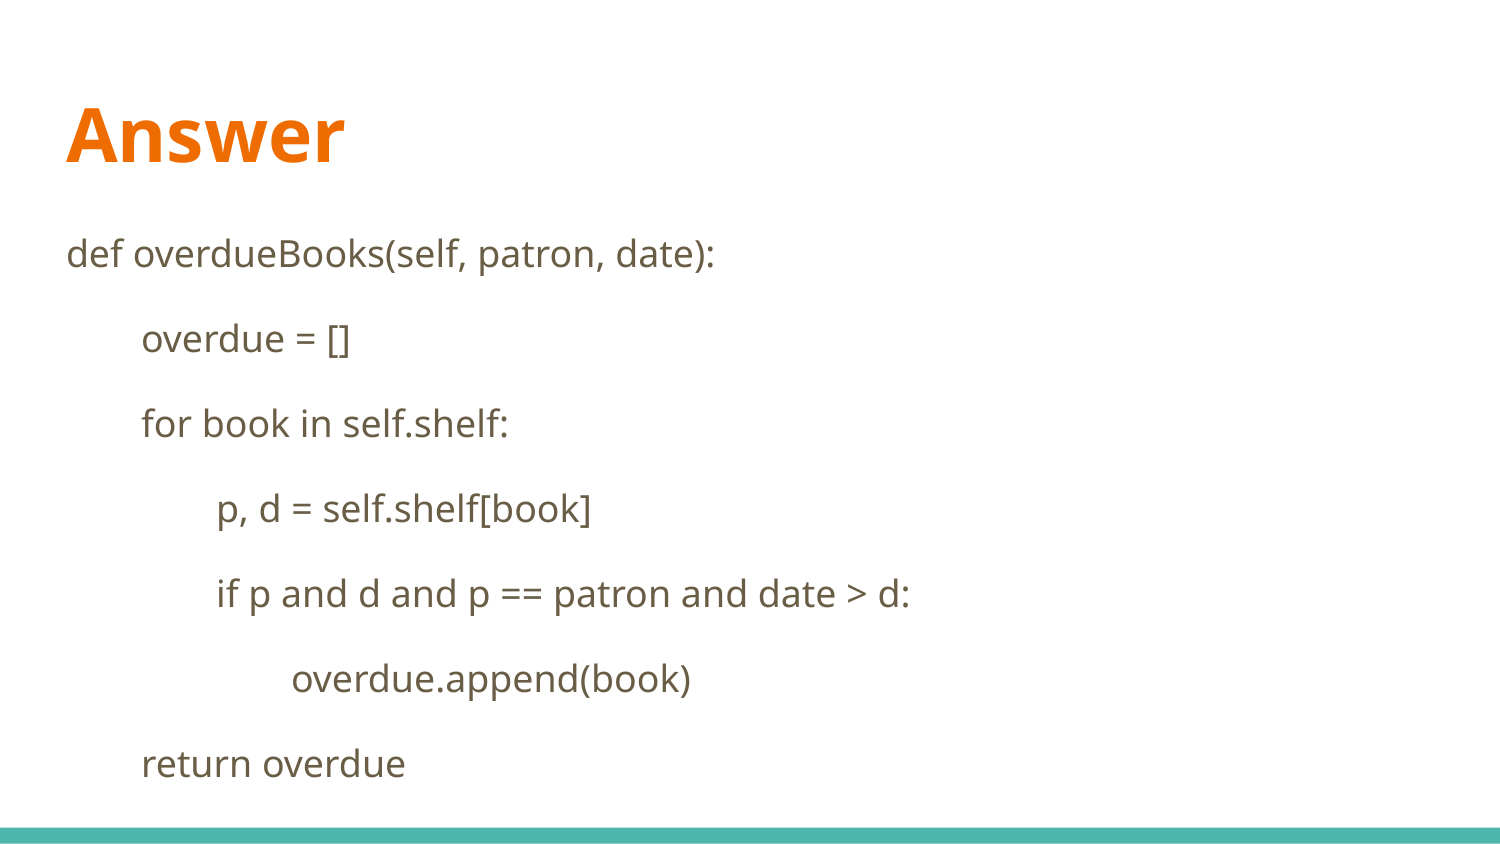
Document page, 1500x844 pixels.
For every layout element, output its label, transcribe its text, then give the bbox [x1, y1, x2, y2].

list def overdueBooks(self, patron, date): overdue = [] for book in self.shelf: p, d = self.shelf[book] if p and d and p == patron and date > d: overdue.append(book) return overdue [51, 207, 1449, 750]
title Answer [51, 72, 1449, 189]
